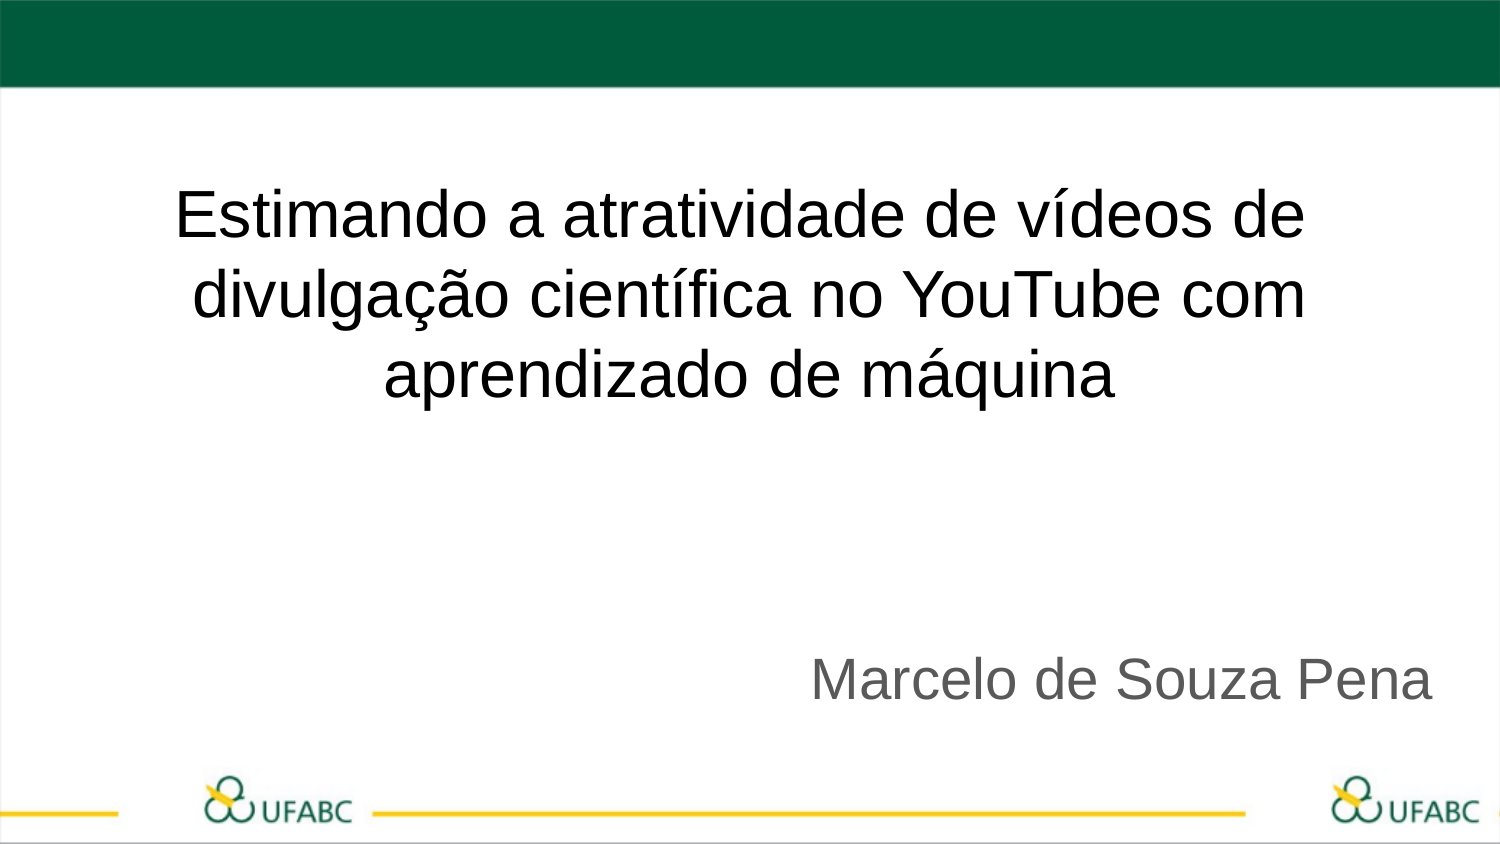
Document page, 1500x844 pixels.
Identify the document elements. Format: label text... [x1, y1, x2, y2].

picture [0, 0, 1500, 844]
title Estimando a atratividade de vídeos de divulgação científica no YouTube com aprendizado de máquina [51, 122, 1449, 459]
subtitle Marcelo de Souza Pena [51, 626, 1449, 757]
